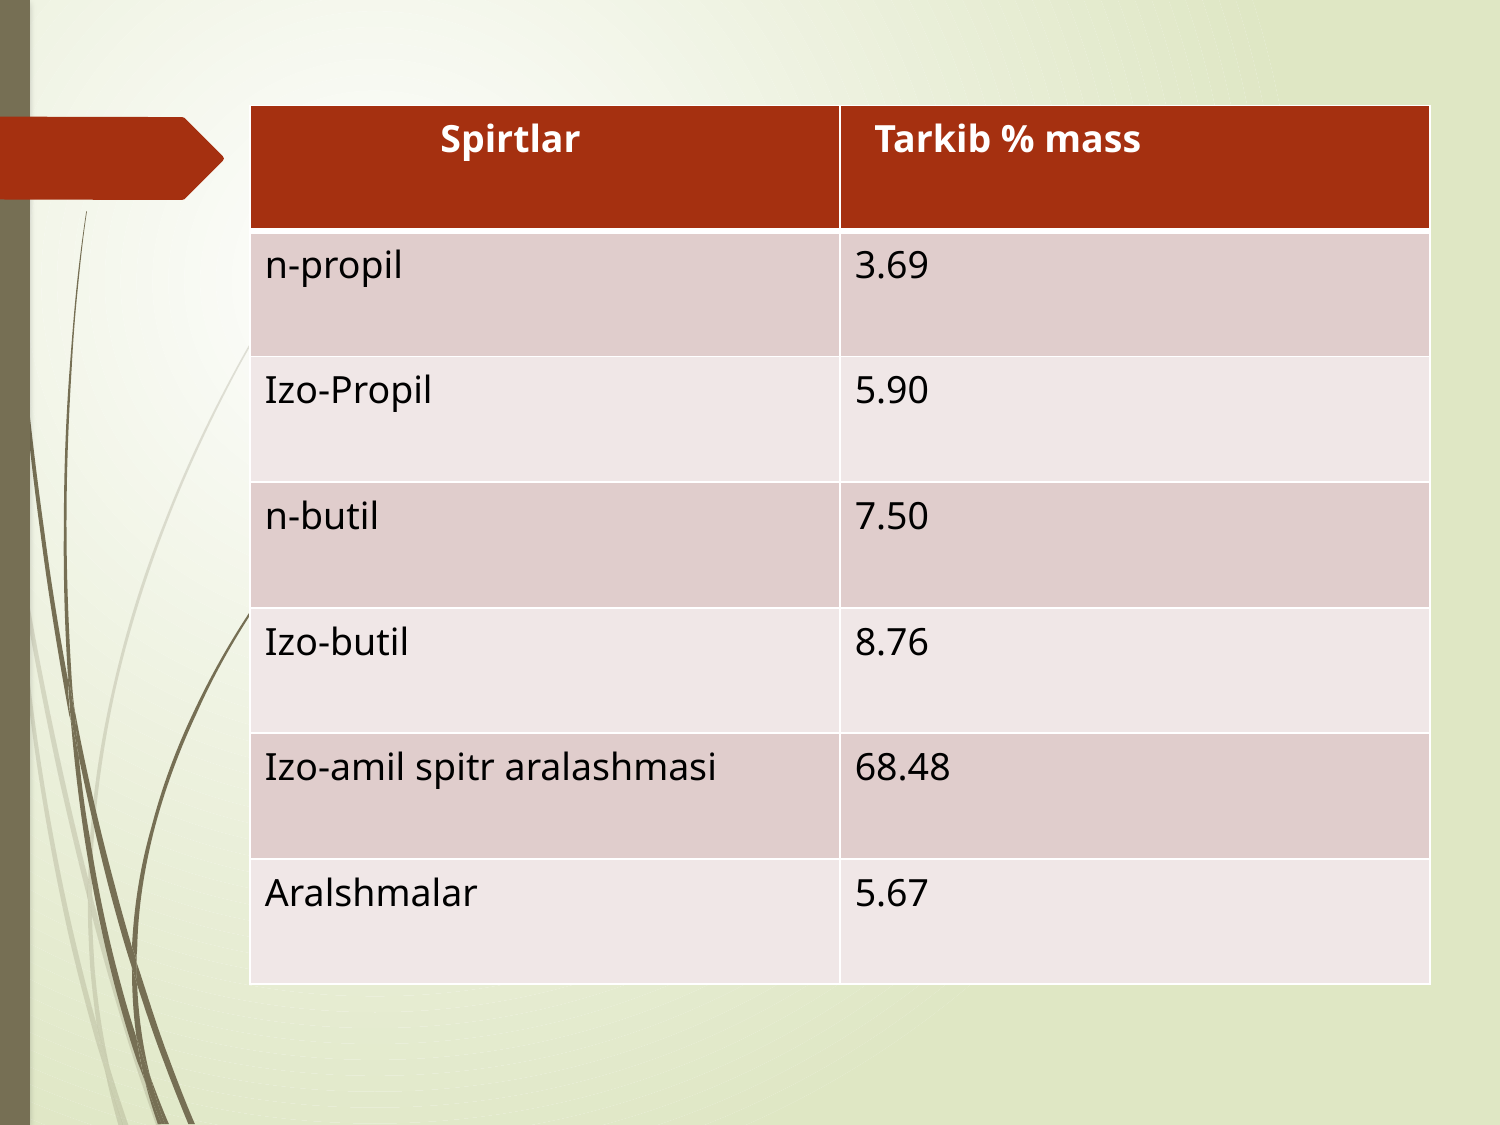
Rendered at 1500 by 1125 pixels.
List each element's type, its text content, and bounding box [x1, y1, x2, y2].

table_cell Aralshmalar [251, 860, 839, 983]
table_cell 5.67 [841, 860, 1429, 983]
table_header Tarkib % mass [841, 106, 1429, 228]
table_cell n-propil [251, 234, 839, 356]
table_cell n-butil [251, 483, 839, 607]
table_cell 5.90 [841, 357, 1429, 481]
table_cell 3.69 [841, 234, 1429, 356]
table_cell Izo-butil [251, 609, 839, 732]
table_header Spirtlar [251, 106, 839, 228]
table_cell 68.48 [841, 734, 1429, 858]
table_cell Izo-Propil [251, 357, 839, 481]
table_cell 8.76 [841, 609, 1429, 732]
table_cell Izo-amil spitr aralashmasi [251, 734, 839, 858]
table_cell 7.50 [841, 483, 1429, 607]
